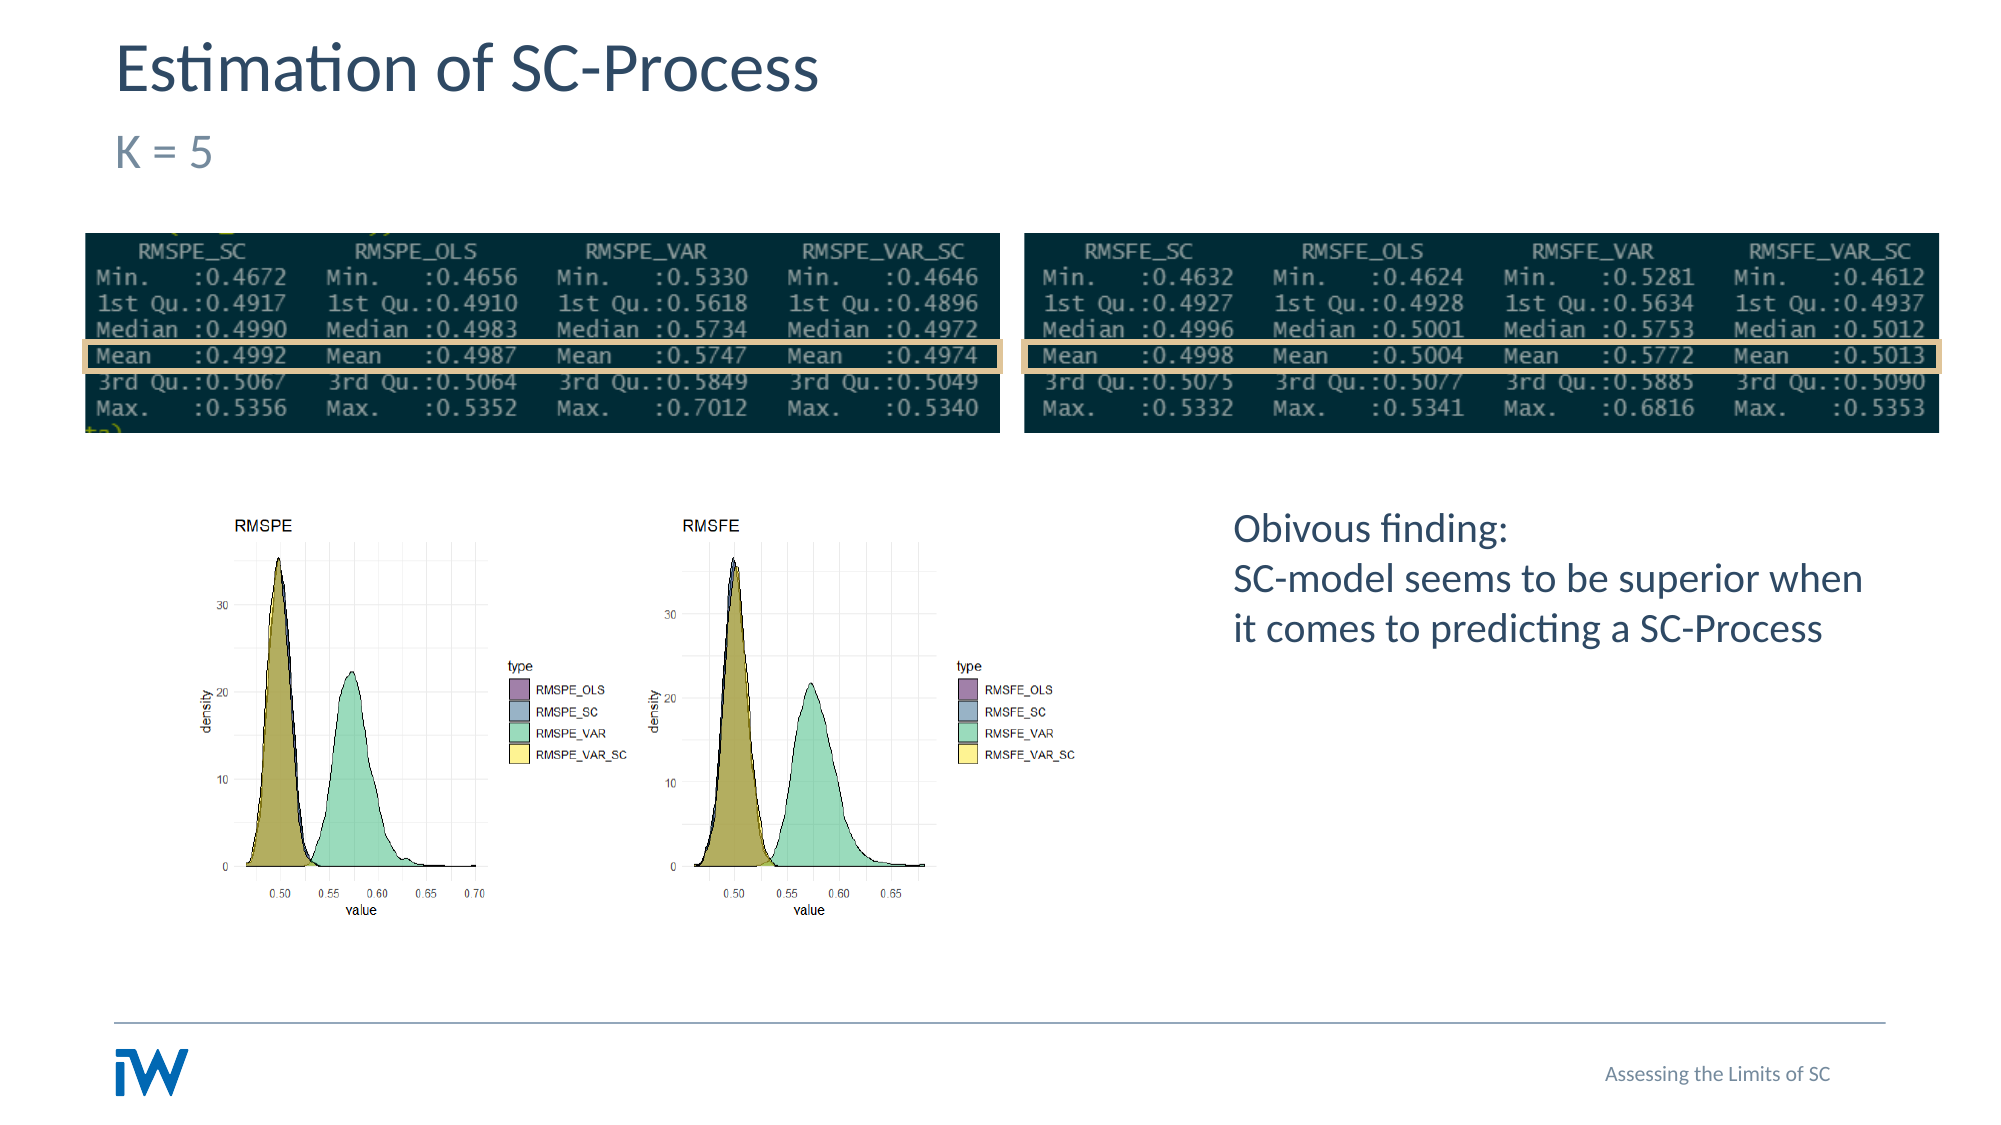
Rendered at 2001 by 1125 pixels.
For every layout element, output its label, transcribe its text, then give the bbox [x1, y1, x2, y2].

picture [1412, 399, 1422, 416]
picture [1357, 244, 1368, 259]
picture [1303, 404, 1314, 415]
picture [708, 399, 721, 416]
picture [371, 325, 378, 337]
picture [1887, 399, 1896, 416]
picture [789, 401, 814, 416]
picture [1614, 321, 1626, 337]
picture [898, 268, 911, 285]
picture [1411, 244, 1423, 259]
picture [1453, 399, 1462, 416]
picture [1412, 321, 1422, 337]
picture [939, 268, 978, 285]
picture [437, 295, 449, 311]
picture [953, 321, 963, 337]
picture [1384, 295, 1396, 311]
picture [126, 404, 137, 415]
picture [832, 325, 839, 337]
picture [382, 296, 408, 314]
picture [97, 401, 123, 416]
picture [586, 273, 598, 285]
picture [262, 268, 272, 285]
picture [1194, 321, 1233, 337]
picture [1683, 268, 1694, 285]
picture [1751, 378, 1761, 389]
picture [1044, 322, 1056, 337]
title Estimation of SC-Process [115, 30, 1886, 126]
picture [723, 399, 732, 416]
picture [1614, 399, 1626, 416]
picture [789, 319, 828, 337]
picture [697, 268, 705, 285]
picture [493, 399, 502, 416]
picture [804, 273, 811, 285]
picture [478, 321, 503, 337]
picture [1845, 295, 1857, 311]
picture [343, 404, 354, 416]
picture [1655, 295, 1666, 311]
picture [1059, 404, 1070, 416]
picture [206, 321, 219, 337]
picture [557, 270, 570, 285]
picture [1411, 295, 1422, 311]
picture [1087, 325, 1094, 337]
picture [737, 399, 747, 416]
picture [1194, 295, 1206, 311]
picture [612, 296, 626, 314]
picture [628, 244, 651, 259]
picture [505, 268, 517, 285]
picture [574, 378, 584, 389]
picture [898, 295, 911, 311]
picture [1330, 325, 1355, 337]
picture [1914, 399, 1924, 416]
picture [1098, 296, 1124, 314]
picture [437, 268, 449, 285]
picture [1845, 268, 1857, 285]
picture [1791, 325, 1815, 337]
picture [842, 296, 869, 314]
picture [1735, 401, 1761, 416]
picture [1750, 244, 1801, 259]
picture [1024, 340, 1940, 392]
picture [695, 399, 705, 415]
picture [153, 325, 177, 337]
picture [1425, 268, 1436, 285]
picture [1383, 244, 1408, 259]
picture [1504, 401, 1517, 415]
picture [1548, 325, 1555, 337]
picture [492, 295, 504, 311]
picture [1670, 321, 1680, 337]
picture [1153, 295, 1166, 311]
picture [884, 244, 897, 259]
picture [1643, 295, 1652, 311]
picture [1439, 295, 1449, 311]
picture [709, 295, 720, 311]
picture [1061, 378, 1071, 389]
footer Assessing the Limits of SC [905, 1042, 1831, 1103]
picture [1737, 295, 1761, 311]
picture [1613, 244, 1627, 259]
picture [235, 399, 245, 416]
picture [614, 244, 625, 259]
picture [723, 295, 734, 311]
picture [1682, 399, 1694, 416]
picture [709, 321, 719, 337]
picture [1222, 268, 1232, 285]
picture [206, 268, 219, 285]
picture [939, 244, 964, 259]
picture [1451, 268, 1463, 285]
picture [628, 378, 639, 389]
picture [85, 340, 1001, 392]
picture [1656, 321, 1666, 337]
picture [1303, 296, 1315, 311]
picture [1614, 295, 1626, 311]
picture [206, 399, 219, 416]
picture [1276, 295, 1299, 311]
picture [112, 424, 122, 433]
picture [614, 325, 639, 337]
picture [1643, 268, 1652, 285]
picture [1900, 321, 1924, 337]
picture [126, 273, 137, 285]
picture [735, 295, 747, 311]
picture [1751, 273, 1758, 285]
picture [1328, 296, 1355, 314]
picture [898, 399, 911, 416]
picture [1656, 268, 1666, 285]
picture [1670, 295, 1693, 311]
picture [1141, 244, 1192, 260]
picture [327, 401, 340, 415]
picture [1181, 268, 1206, 285]
picture [557, 401, 570, 415]
picture [97, 319, 137, 337]
picture [574, 273, 581, 285]
picture [667, 244, 681, 259]
list K = 5 [115, 126, 1886, 185]
picture [1425, 295, 1437, 311]
picture [233, 268, 259, 285]
picture [1303, 244, 1354, 259]
picture [233, 295, 245, 311]
picture [1180, 321, 1191, 337]
picture [1900, 268, 1911, 285]
picture [1181, 295, 1192, 311]
picture [1520, 404, 1531, 416]
picture [1845, 321, 1857, 337]
picture [668, 321, 680, 337]
picture [573, 404, 584, 416]
picture [789, 270, 801, 285]
picture [464, 295, 475, 311]
picture [80, 1013, 224, 1125]
picture [478, 295, 490, 311]
picture [330, 295, 353, 311]
picture [1384, 321, 1396, 337]
picture [844, 325, 869, 337]
picture [668, 399, 680, 416]
picture [967, 321, 977, 337]
picture [1044, 270, 1056, 285]
picture [275, 399, 286, 416]
picture [1670, 399, 1679, 416]
picture [1046, 295, 1069, 311]
picture [1641, 399, 1666, 416]
picture [1196, 399, 1206, 416]
picture [97, 270, 120, 285]
picture [1533, 244, 1599, 259]
picture [723, 321, 745, 337]
picture [587, 296, 598, 311]
picture [1683, 321, 1694, 337]
picture [668, 268, 680, 285]
picture [560, 295, 583, 311]
picture [939, 321, 951, 337]
picture [356, 296, 367, 311]
picture [506, 399, 516, 416]
picture [1303, 273, 1314, 285]
picture [1384, 399, 1396, 416]
picture [505, 295, 518, 311]
picture [817, 404, 828, 415]
picture [1426, 399, 1450, 416]
picture [601, 325, 608, 337]
picture [479, 399, 489, 416]
picture [1844, 244, 1910, 260]
picture [1520, 273, 1528, 285]
picture [507, 321, 516, 337]
picture [464, 268, 490, 285]
picture [1764, 273, 1775, 285]
picture [939, 295, 951, 311]
picture [1504, 322, 1517, 337]
picture [1274, 401, 1300, 416]
picture [1182, 399, 1192, 416]
picture [1561, 325, 1585, 337]
picture [249, 399, 259, 416]
picture [668, 295, 680, 311]
picture [1072, 273, 1083, 285]
picture [1507, 295, 1530, 311]
picture [140, 325, 148, 337]
picture [697, 321, 705, 337]
picture [924, 295, 936, 311]
picture [1804, 244, 1815, 259]
picture [1439, 268, 1449, 285]
picture [1153, 321, 1166, 337]
picture [1534, 296, 1545, 311]
picture [344, 378, 354, 389]
picture [1764, 296, 1775, 311]
picture [85, 427, 97, 433]
picture [465, 244, 476, 259]
picture [723, 268, 748, 285]
picture [247, 321, 286, 337]
picture [681, 244, 706, 259]
picture [1871, 295, 1883, 311]
picture [941, 399, 978, 416]
picture [1411, 268, 1422, 285]
picture [1735, 319, 1775, 337]
picture [1764, 404, 1775, 415]
picture [1533, 404, 1544, 416]
picture [422, 244, 461, 260]
picture [587, 404, 598, 415]
picture [817, 296, 828, 311]
picture [233, 321, 244, 337]
picture [1778, 325, 1786, 337]
picture [221, 244, 245, 259]
picture [1073, 296, 1084, 311]
picture [1210, 399, 1219, 416]
picture [1831, 244, 1844, 259]
picture [1520, 319, 1545, 337]
picture [1900, 399, 1910, 416]
picture [1845, 399, 1857, 416]
picture [327, 270, 340, 285]
picture [953, 295, 978, 311]
picture [697, 295, 705, 311]
picture [1452, 321, 1464, 337]
picture [99, 295, 122, 311]
picture [1521, 378, 1531, 389]
picture [898, 244, 938, 260]
picture [384, 244, 421, 259]
text_box Obivous finding: SC-model seems to be superior when it comes to predicting a SC-Process [1221, 488, 1887, 663]
picture [1153, 399, 1166, 416]
picture [464, 321, 474, 337]
picture [1735, 270, 1748, 285]
picture [1900, 295, 1910, 311]
picture [1044, 401, 1056, 415]
picture [1874, 321, 1898, 337]
picture [557, 322, 570, 337]
picture [1614, 268, 1626, 285]
picture [1643, 321, 1652, 337]
picture [586, 244, 611, 259]
picture [1384, 268, 1396, 285]
picture [1914, 295, 1924, 311]
picture [628, 299, 639, 311]
picture [275, 268, 286, 285]
picture [804, 378, 815, 389]
picture [344, 273, 351, 285]
picture [1790, 296, 1815, 314]
picture [1504, 270, 1517, 285]
picture [927, 399, 936, 416]
picture [1558, 296, 1585, 314]
picture [437, 321, 449, 337]
picture [1291, 378, 1301, 389]
picture [356, 404, 367, 415]
picture [1085, 244, 1137, 259]
picture [356, 273, 367, 285]
picture [384, 325, 408, 337]
picture [1274, 319, 1324, 337]
picture [898, 321, 911, 337]
picture [1425, 321, 1450, 337]
picture [1222, 399, 1233, 416]
picture [262, 399, 272, 416]
picture [1153, 268, 1166, 285]
picture [1209, 268, 1219, 285]
picture [816, 273, 828, 285]
picture [262, 295, 285, 311]
picture [803, 244, 869, 259]
picture [206, 295, 219, 311]
picture [126, 296, 137, 311]
picture [1627, 244, 1653, 259]
picture [1452, 295, 1464, 311]
picture [1533, 273, 1544, 285]
picture [327, 319, 368, 337]
picture [1274, 270, 1287, 285]
picture [1060, 273, 1068, 285]
picture [114, 378, 123, 389]
picture [1871, 268, 1897, 285]
picture [710, 268, 720, 285]
picture [573, 319, 598, 337]
picture [1059, 319, 1084, 337]
picture [925, 268, 936, 285]
picture [247, 295, 260, 311]
picture [493, 268, 502, 285]
picture [140, 244, 203, 259]
picture [437, 399, 449, 416]
picture [1223, 295, 1232, 311]
picture [1669, 268, 1680, 285]
picture [1099, 325, 1124, 337]
picture [1072, 404, 1083, 415]
picture [466, 399, 475, 416]
picture [151, 296, 177, 314]
picture [1290, 273, 1298, 285]
picture [1874, 399, 1883, 416]
picture [1885, 295, 1898, 311]
picture [356, 244, 381, 259]
picture [790, 295, 814, 311]
picture [1914, 268, 1924, 285]
picture [193, 508, 1082, 921]
picture [1208, 295, 1218, 311]
picture [924, 321, 935, 337]
